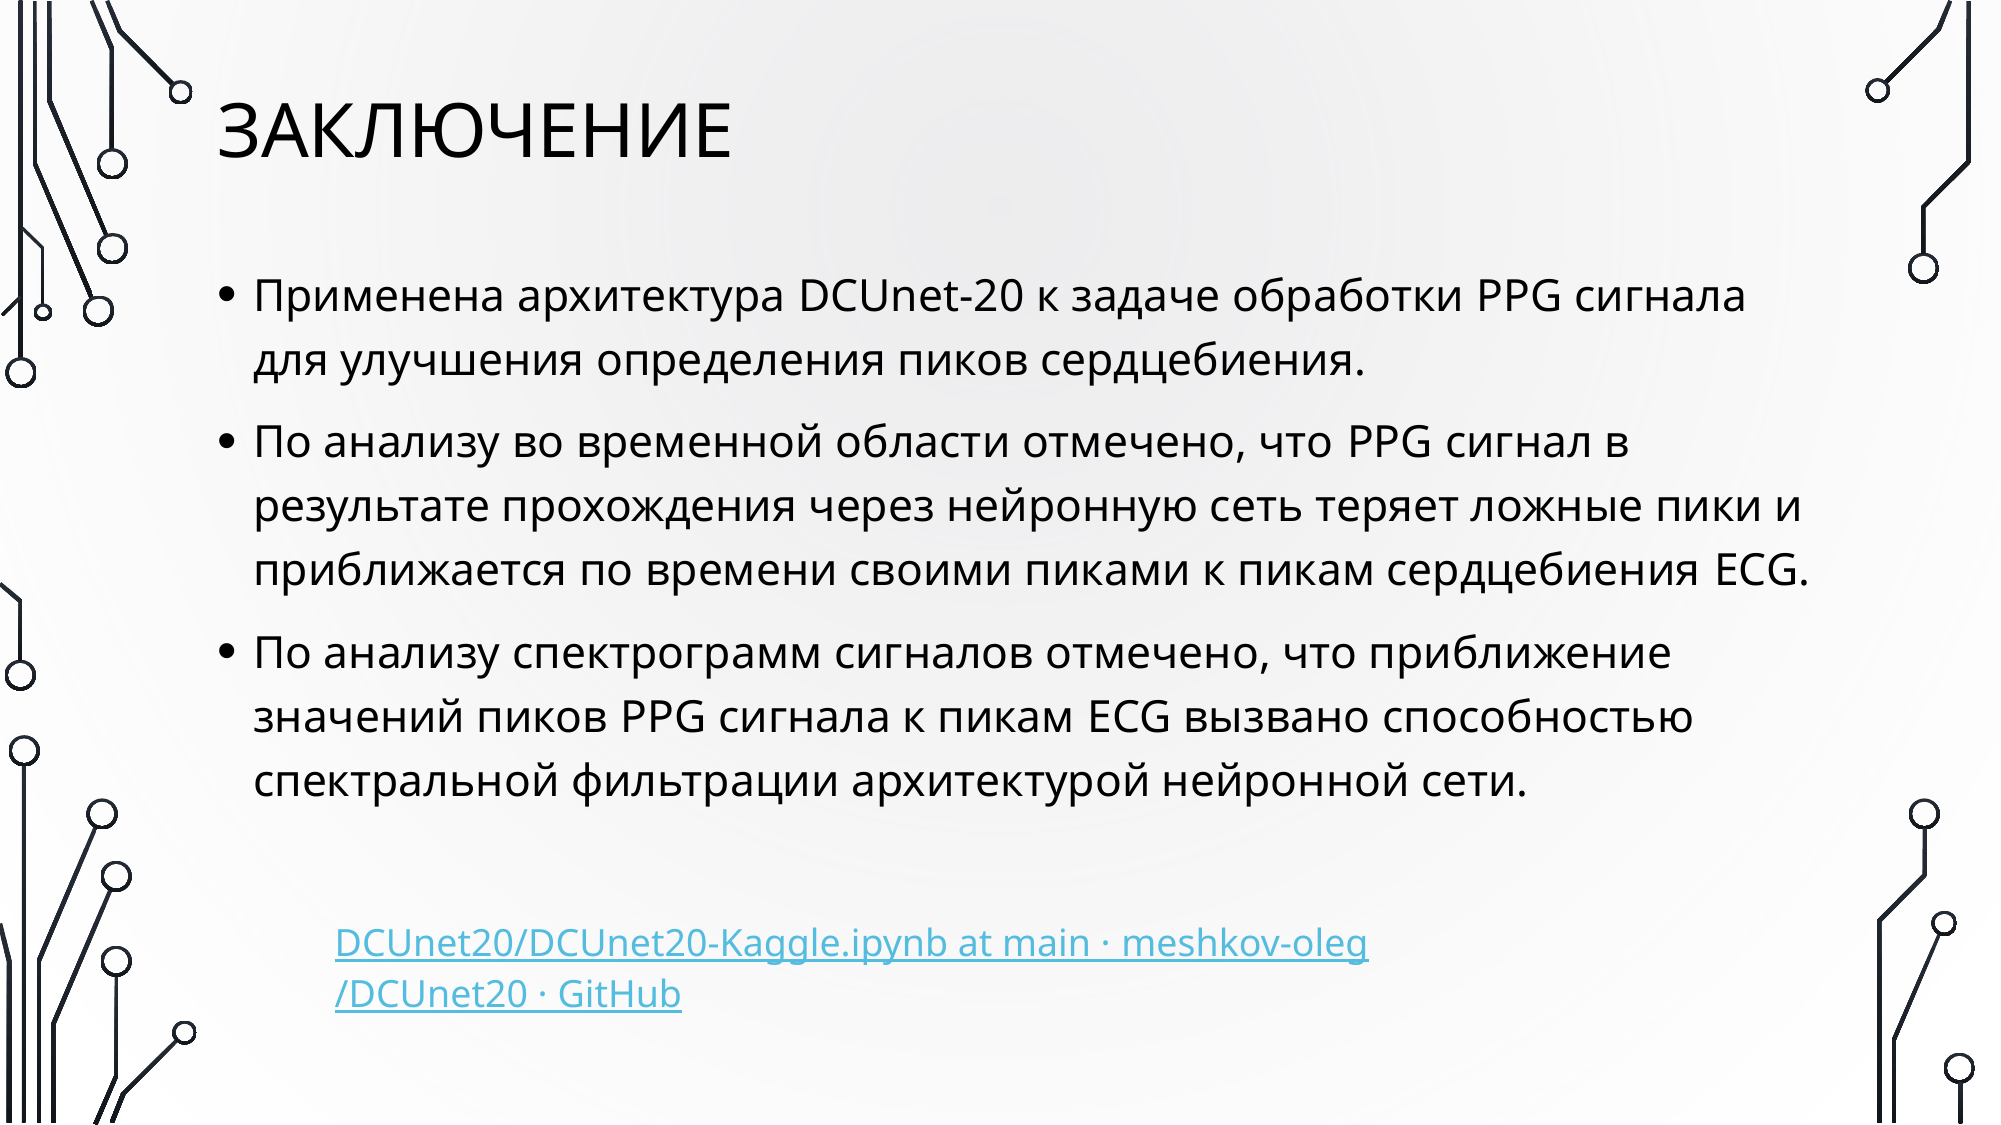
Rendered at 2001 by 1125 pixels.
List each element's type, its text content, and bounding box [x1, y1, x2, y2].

text_box DCUnet20/DCUnet20-Kaggle.ipynb at main · meshkov-oleg/DCUnet20 · GitHub [319, 911, 1623, 1029]
title Заключение [202, 11, 1828, 248]
list Применена архитектура DCUnet-20 к задаче обработки PPG сигнала для улучшения определения пиков сердцебиения. По анализу во временной области отмечено, что PPG сигнал в результате прохождения через нейронную сеть теряет ложные пики и приближается по времени своими пиками к пикам сердцебиения ECG. По анализу спектрограмм сигналов отмечено, что приближение значений пиков PPG сигнала к пикам ECG вызвано способностью спектральной фильтрации архитектурой нейронной сети. [202, 248, 1828, 830]
